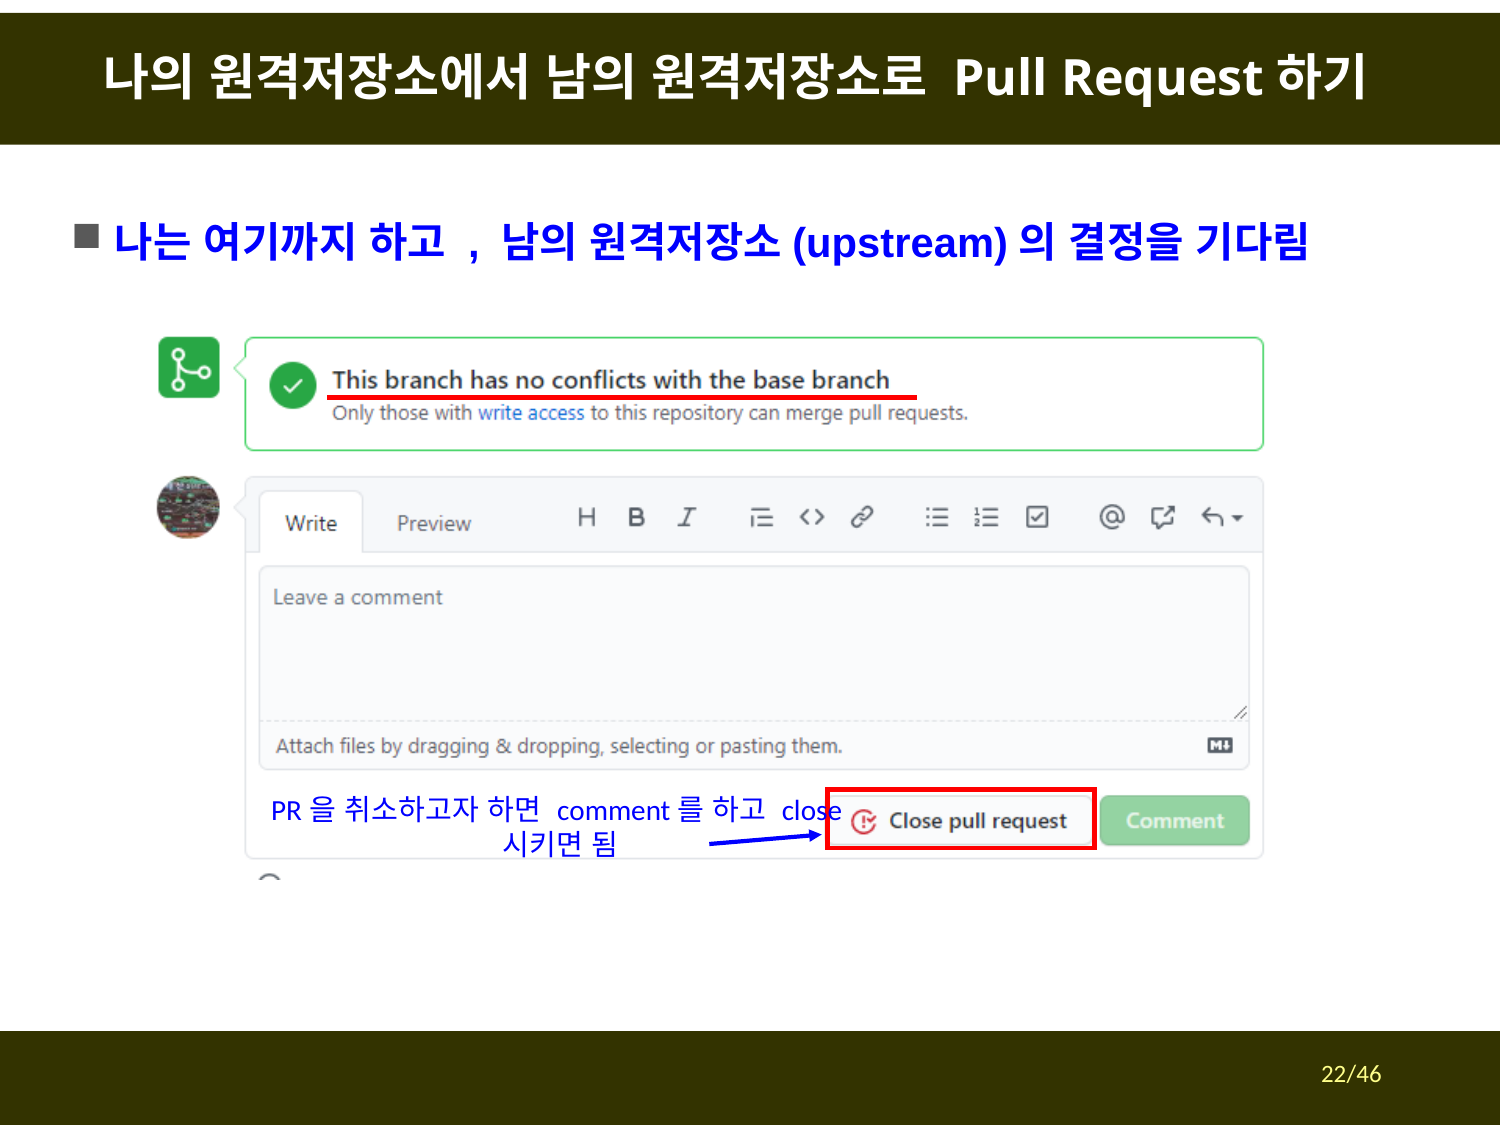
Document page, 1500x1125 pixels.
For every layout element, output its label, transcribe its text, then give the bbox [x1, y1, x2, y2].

picture [151, 309, 1283, 880]
slide_number 22/46 [1059, 1042, 1397, 1103]
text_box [709, 834, 822, 844]
text_box 나는 여기까지 하고 , 남의 원격저장소(upstream)의 결정을 기다림 [56, 183, 1474, 373]
title 나의 원격저장소에서 남의 원격저장소로 Pull Request하기 [88, 31, 1441, 126]
